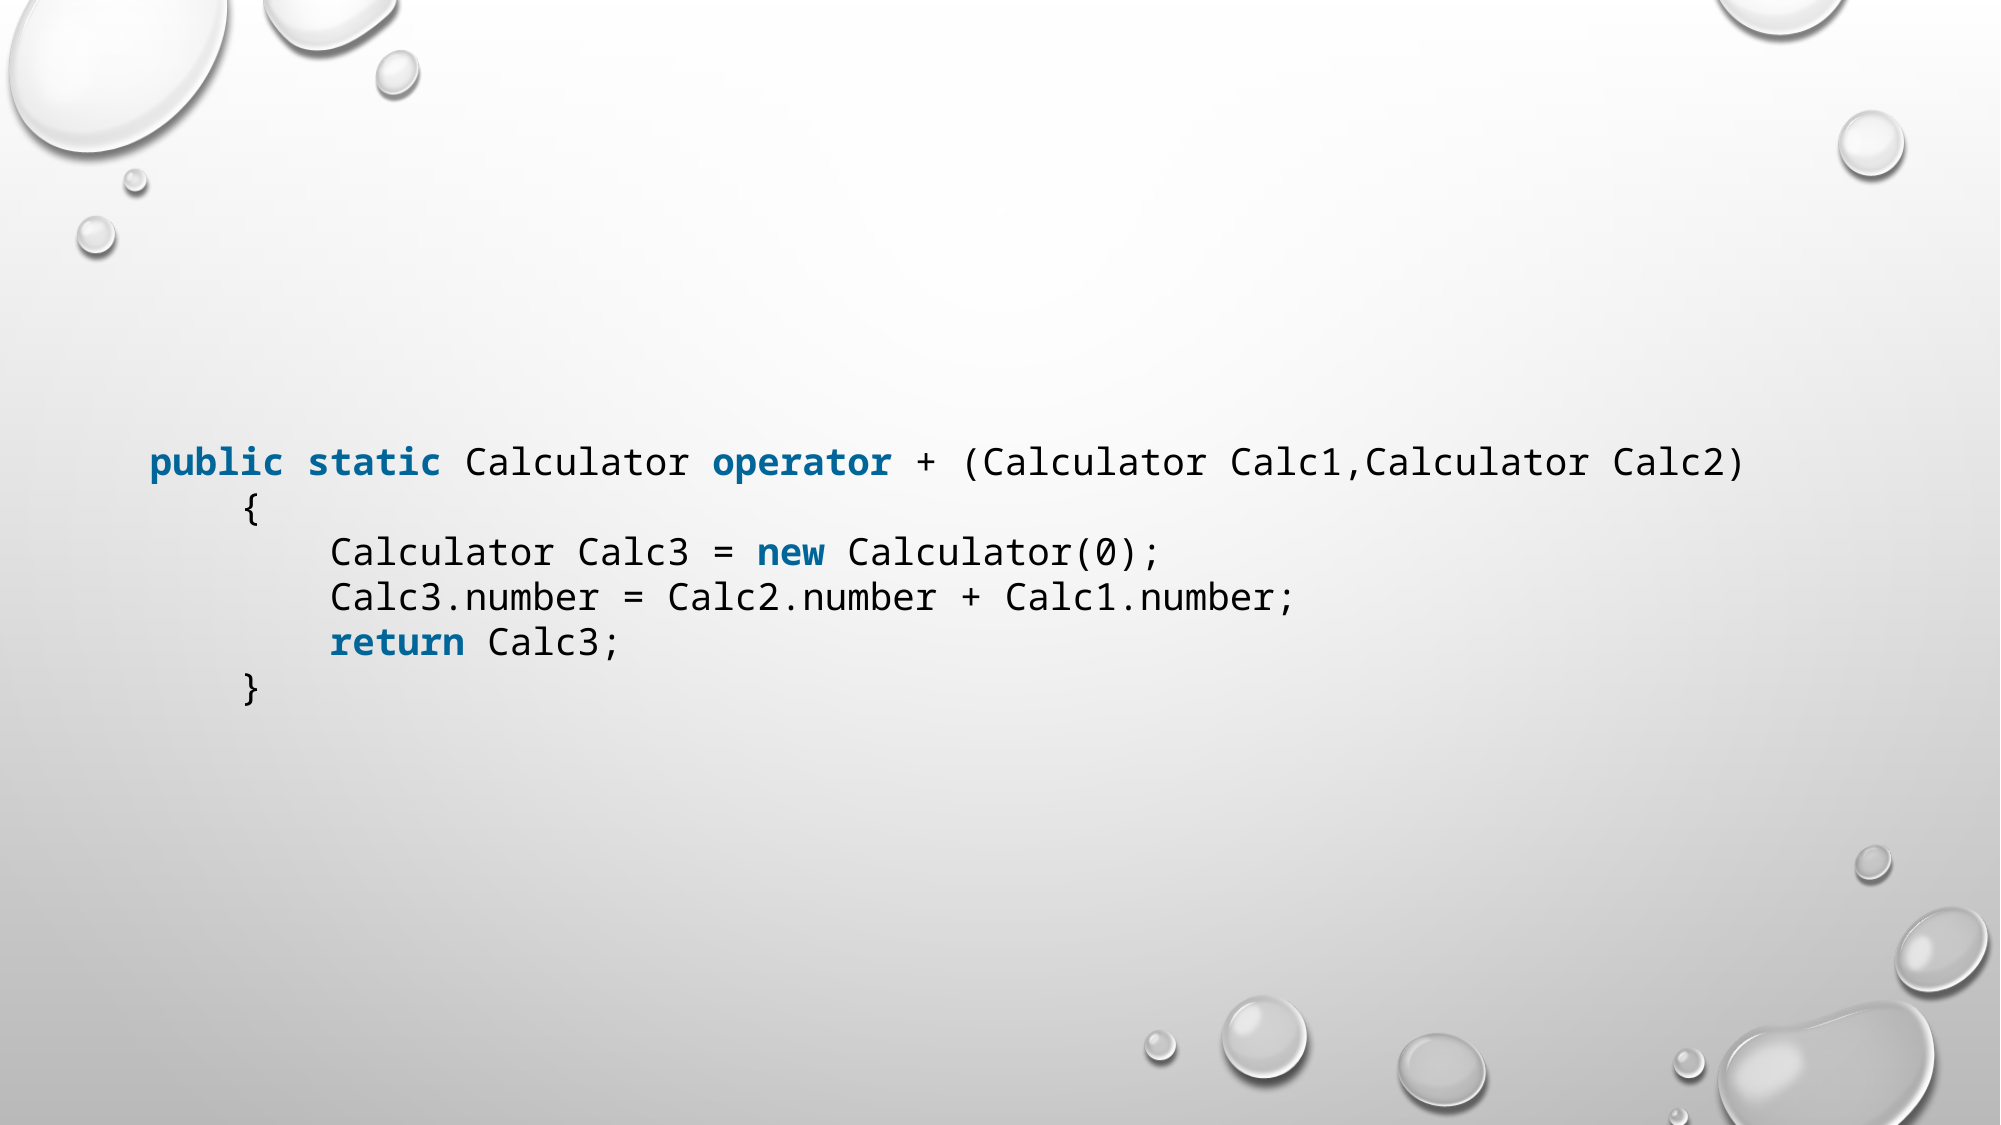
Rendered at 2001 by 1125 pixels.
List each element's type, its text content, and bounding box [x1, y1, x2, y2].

text_box public static Calculator operator + (Calculator Calc1,Calculator Calc2) { Calculator Calc3 = new Calculator(0); Calc3.number = Calc2.number + Calc1.number; return Calc3; } [149, 438, 1850, 709]
picture [0, 0, 2000, 1125]
